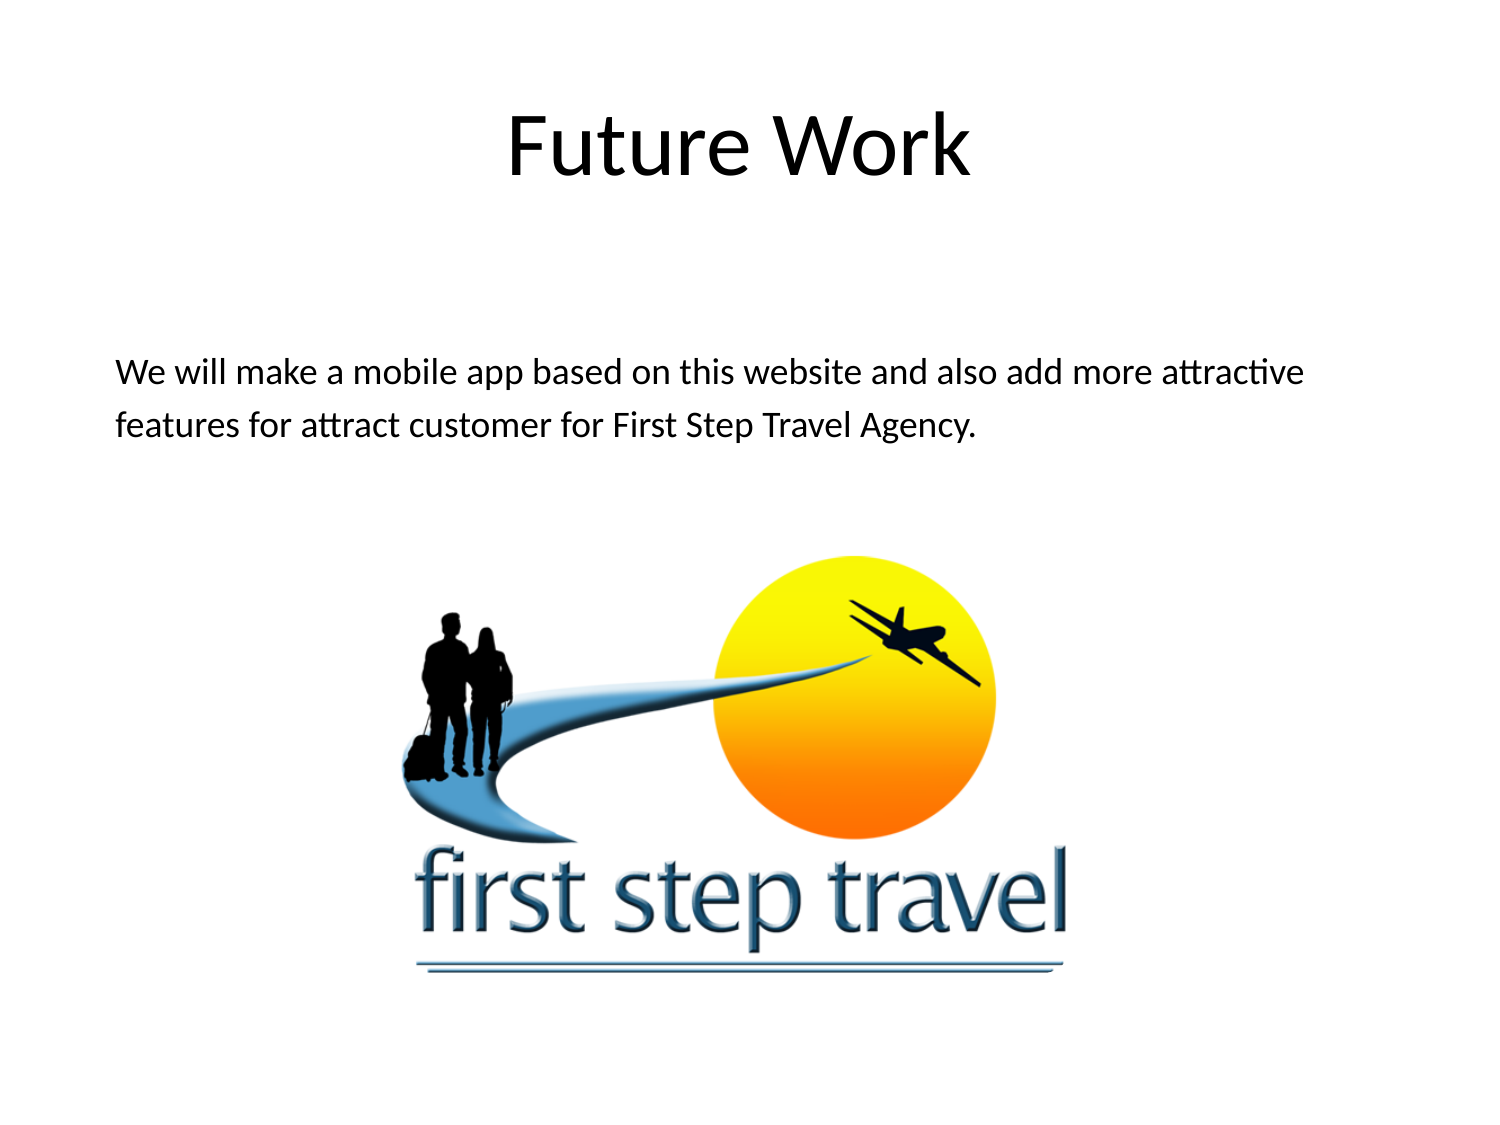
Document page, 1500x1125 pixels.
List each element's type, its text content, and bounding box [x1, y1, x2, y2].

picture [399, 549, 1076, 975]
title Future Work [75, 45, 1425, 233]
list We will make a mobile app based on this website and also add more attractive features for attract customer for First Step Travel Agency. [75, 287, 1425, 538]
